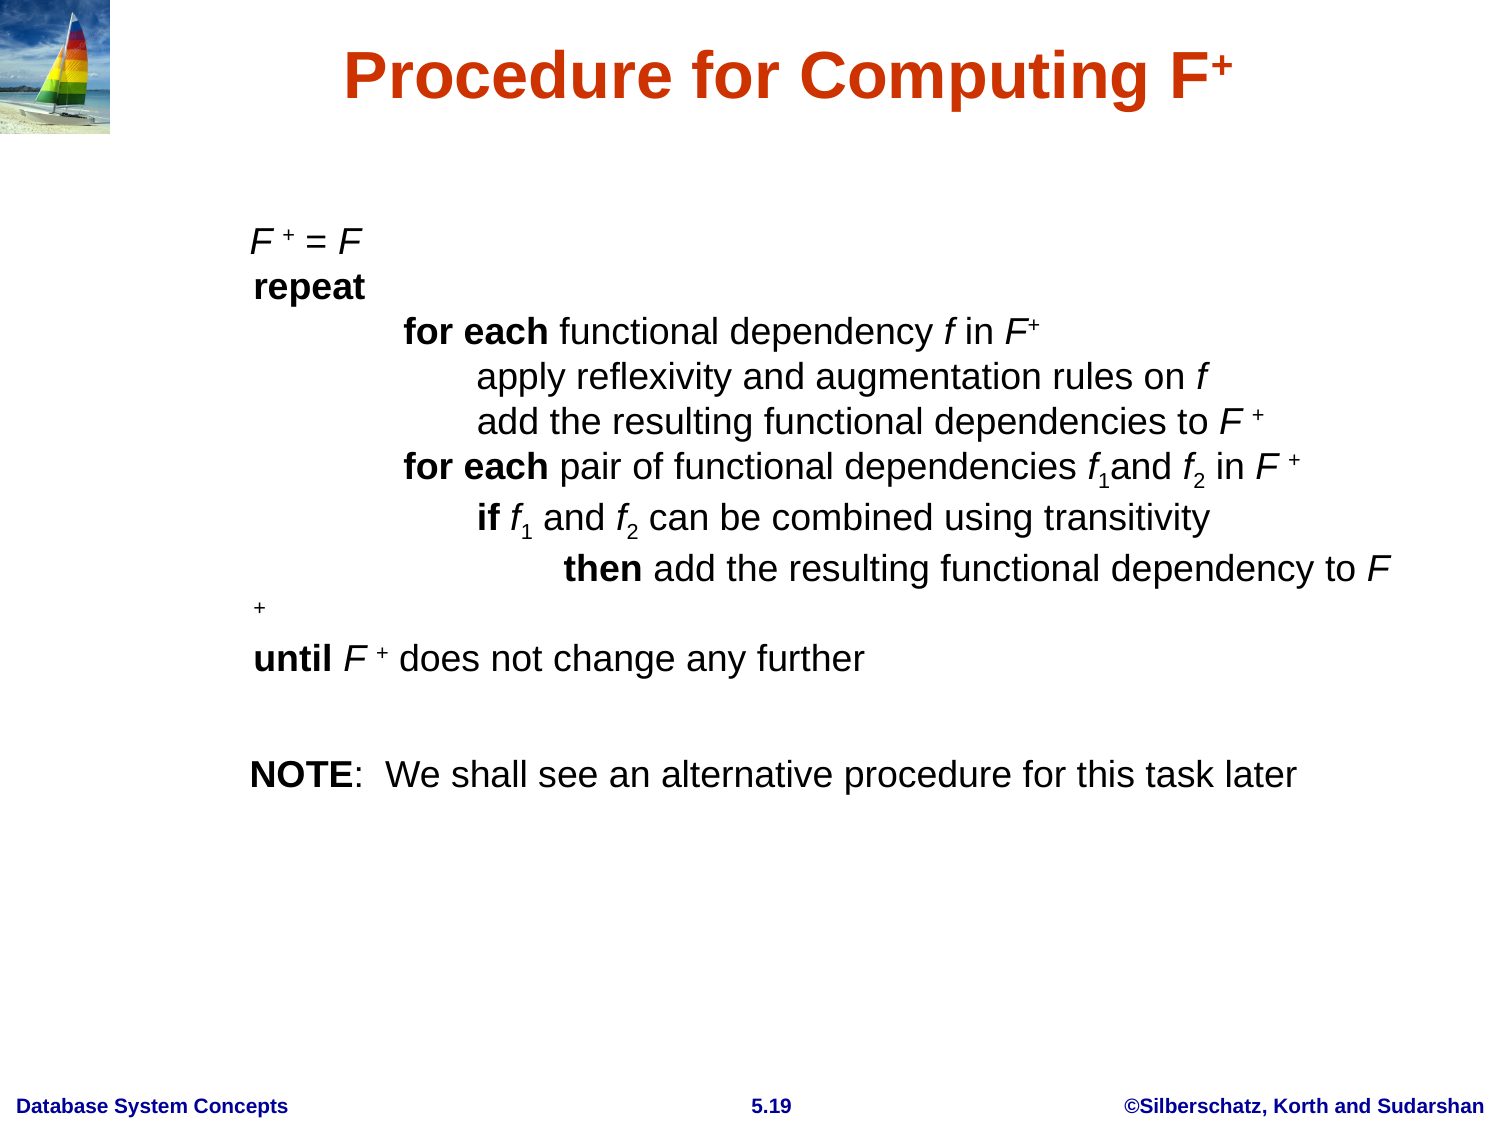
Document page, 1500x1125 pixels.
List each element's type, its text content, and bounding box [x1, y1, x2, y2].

picture [0, 0, 110, 134]
title Procedure for Computing F+ [125, 18, 1452, 120]
list F + = F repeat for each functional dependency f in F+ apply reflexivity and augmentation rules on f add the resulting functional dependencies to F + for each pair of functional dependencies f1and f2 in F + if f1 and f2 can be combined using transitivity then add the resulting functional dependency to F + until F + does not change any further NOTE: We shall see an alternative procedure for this task later [182, 106, 1410, 788]
